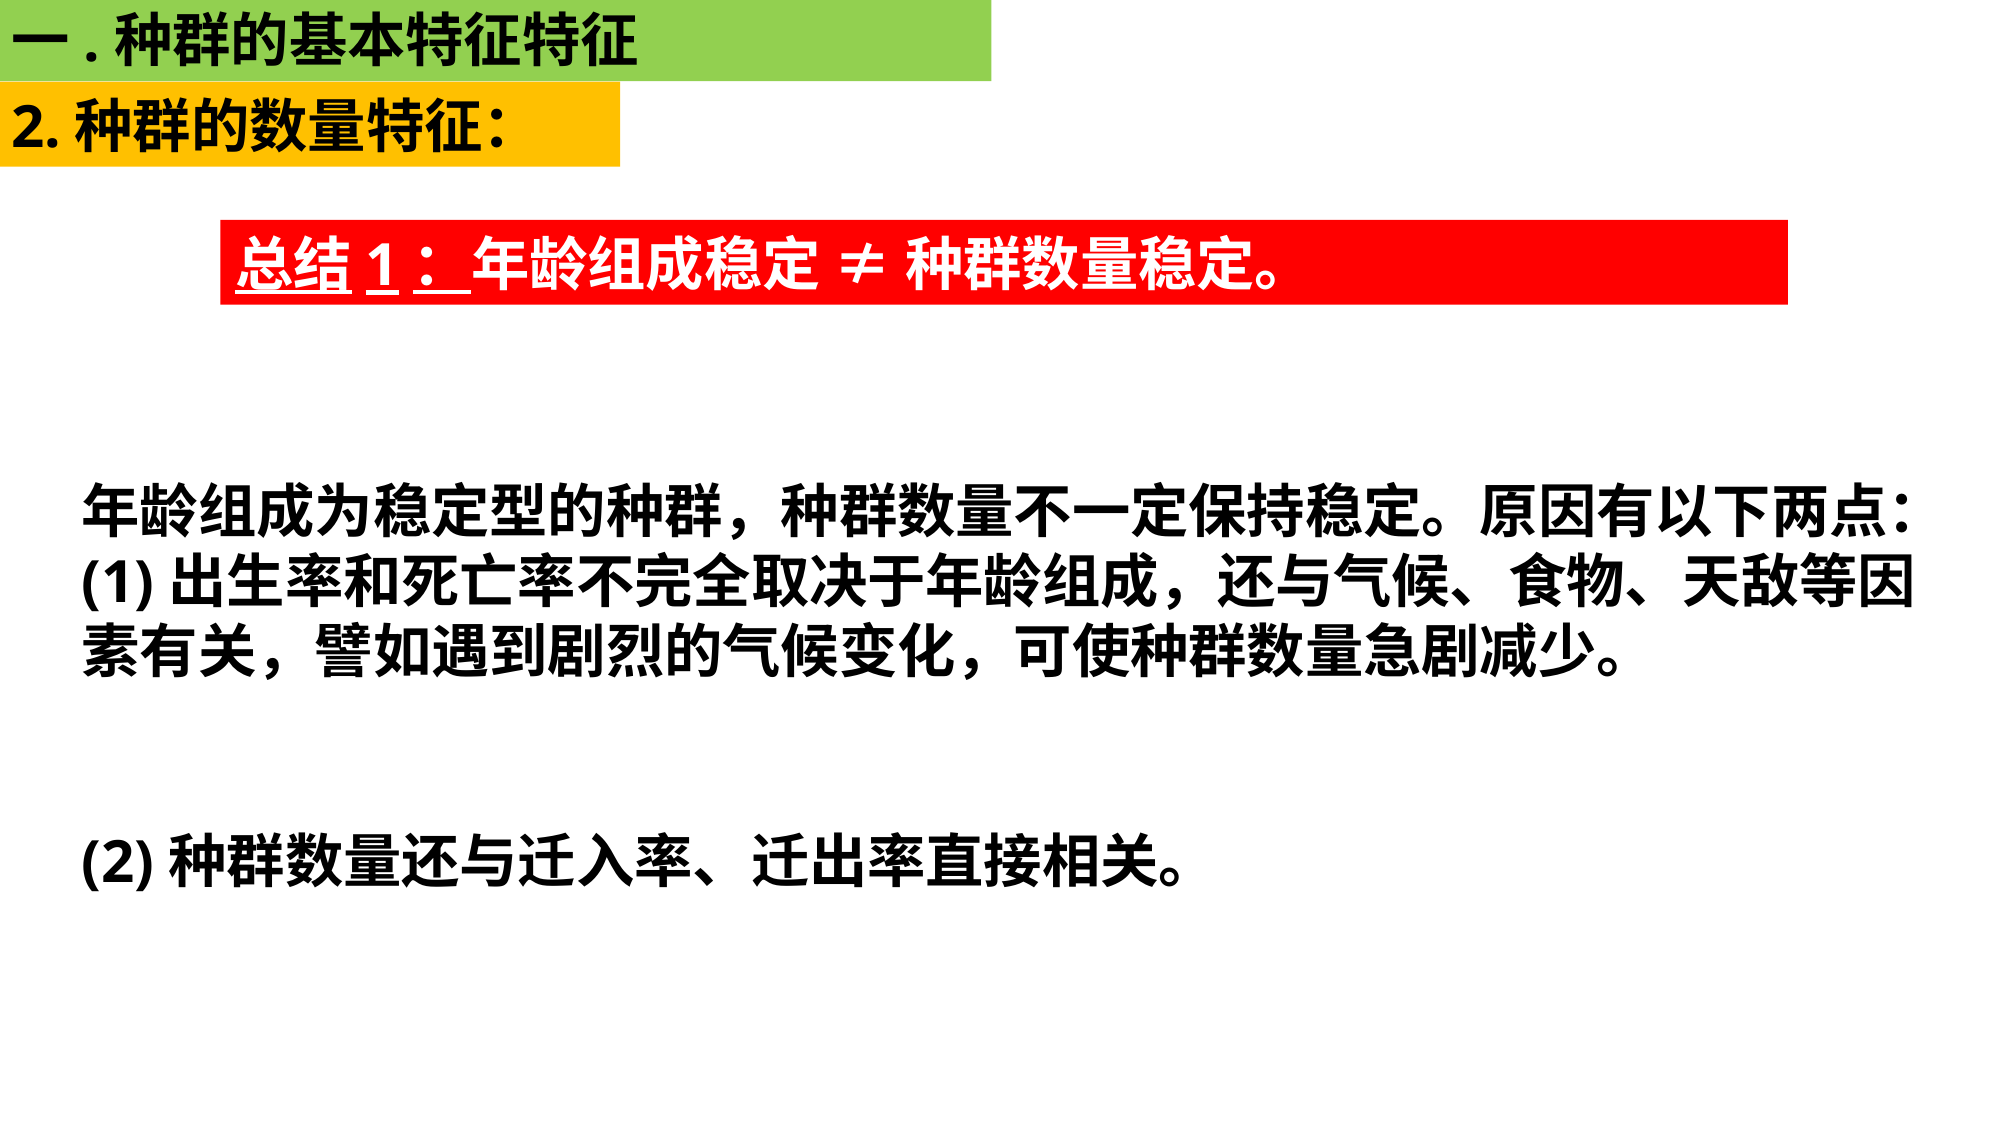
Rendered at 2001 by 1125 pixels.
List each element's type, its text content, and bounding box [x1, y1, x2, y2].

text_box 2.种群的数量特征： [0, 82, 621, 167]
text_box 总结1：年龄组成稳定 ≠ 种群数量稳定。 [220, 219, 1788, 305]
text_box 年龄组成为稳定型的种群，种群数量不一定保持稳定。原因有以下两点： (1)出生率和死亡率不完全取决于年龄组成，还与气候、食物、天敌等因素有关，譬如遇到剧烈的气候变化，可使种群数量急剧减少。 (2)种群数量还与迁入率、迁出率直接相关。 [67, 397, 1975, 902]
text_box 一.种群的基本特征特征 [0, 0, 992, 82]
